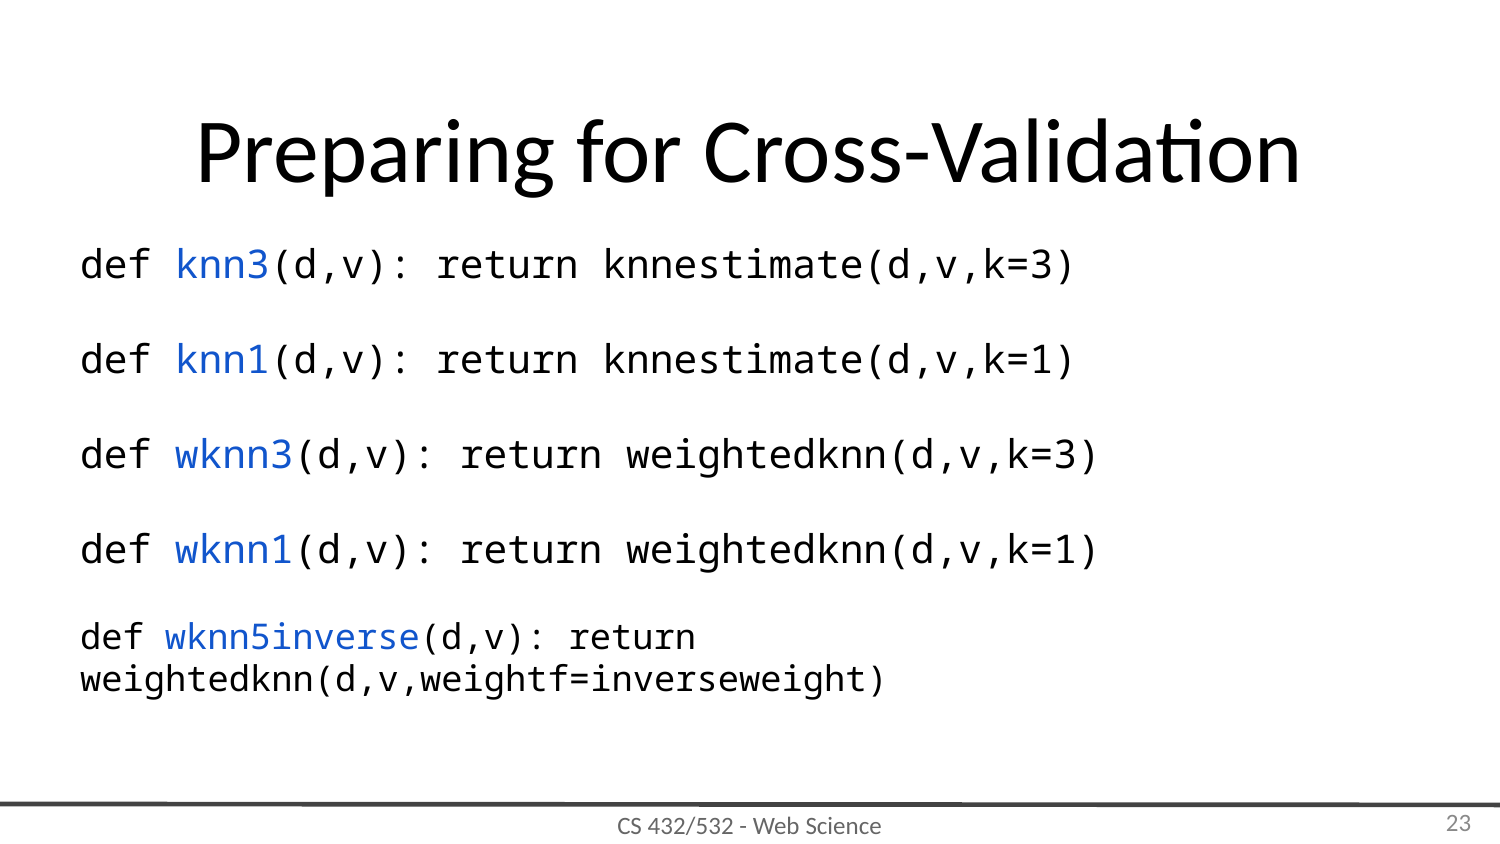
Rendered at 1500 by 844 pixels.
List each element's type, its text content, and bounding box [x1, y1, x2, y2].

slide_number ‹#› [1136, 798, 1487, 844]
text_box def knn3(d,v): return knnestimate(d,v,k=3) def knn1(d,v): return knnestimate(d,v,k=1) def wknn3(d,v): return weightedknn(d,v,k=3) def wknn1(d,v): return weightedknn(d,v,k=1) def wknn5inverse(d,v): return weightedknn(d,v,weightf=inverseweight) [64, 231, 1436, 732]
title Preparing for Cross-Validation [24, 75, 1475, 216]
